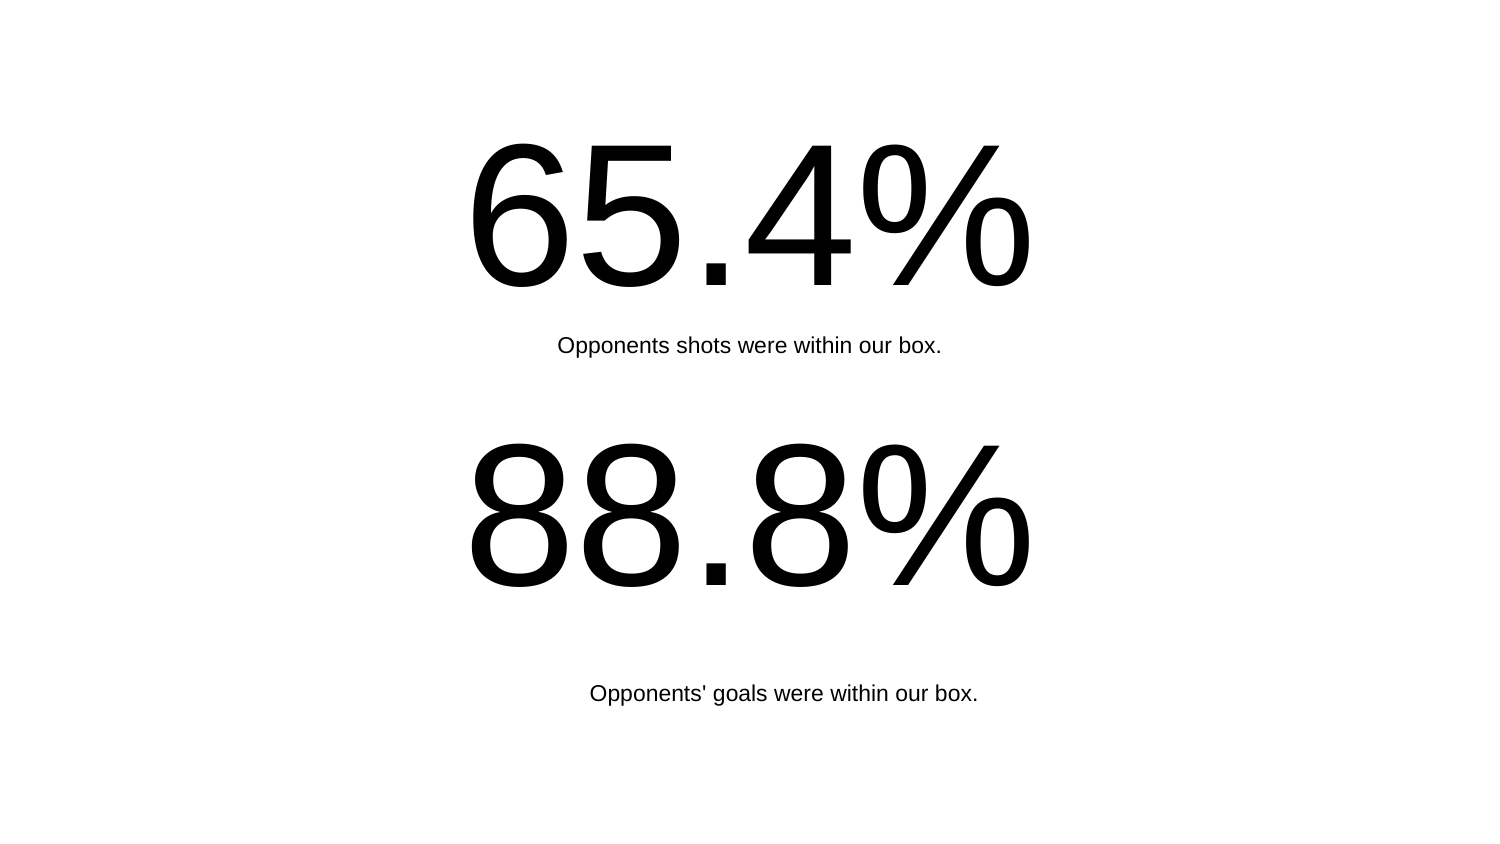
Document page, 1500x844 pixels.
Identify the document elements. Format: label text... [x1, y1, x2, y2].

list Opponents shots were within our box. [51, 313, 1449, 385]
title 65.4% [51, 85, 1449, 313]
title 88.8% [51, 385, 1449, 644]
text_box Opponents' goals were within our box. [392, 659, 1108, 722]
